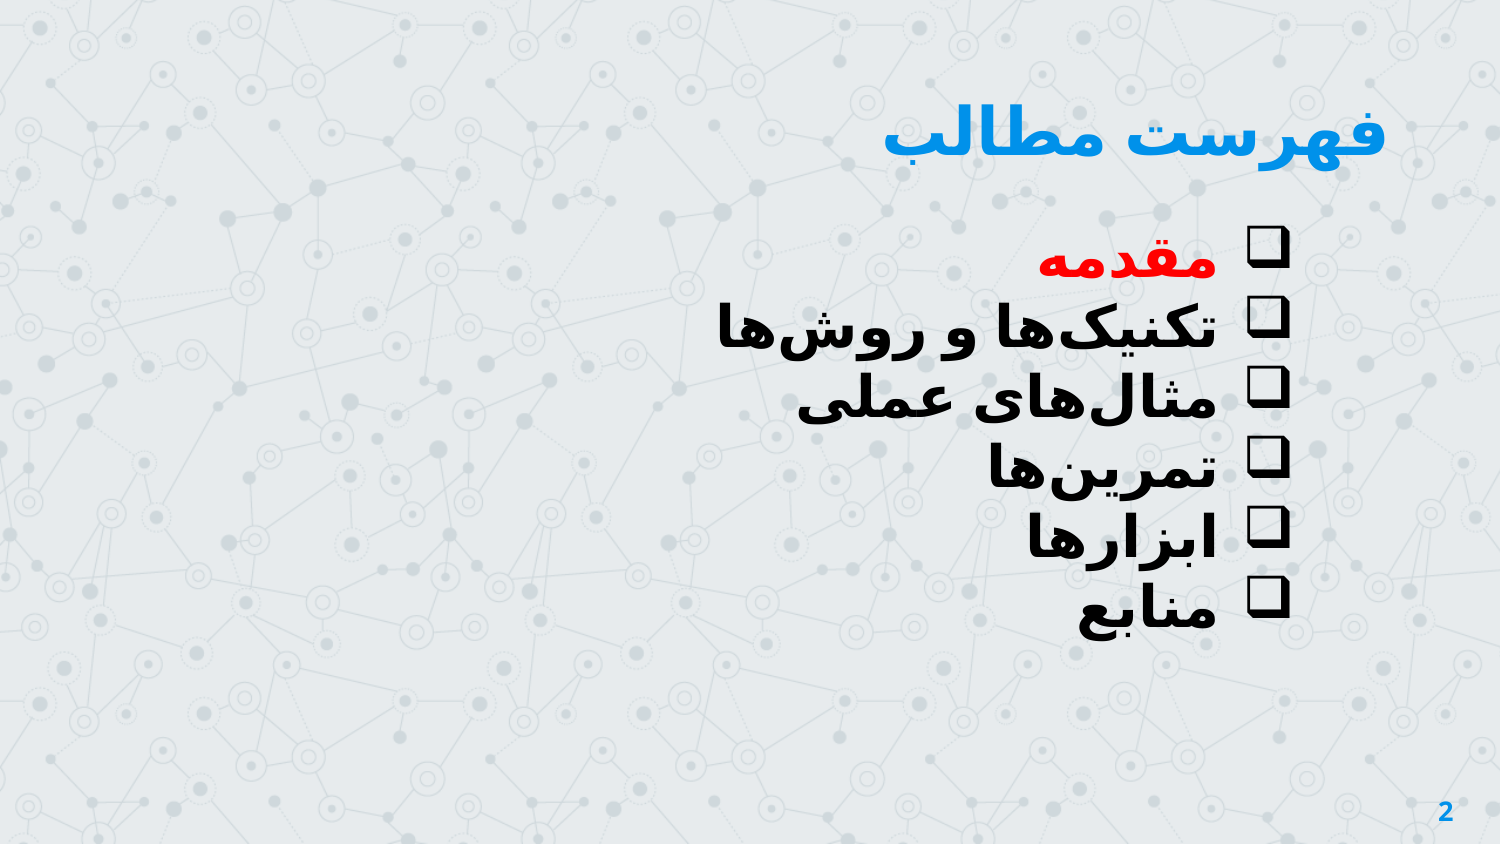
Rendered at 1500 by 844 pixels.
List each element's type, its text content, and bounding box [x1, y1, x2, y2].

slide_number 2 [1378, 779, 1469, 844]
text_box مقدمه تکنیک‌ها و روش‌ها مثال‌های عملی تمرین‌ها ابزارها منابع [554, 211, 1310, 647]
text_box فهرست مطالب [650, 81, 1406, 176]
